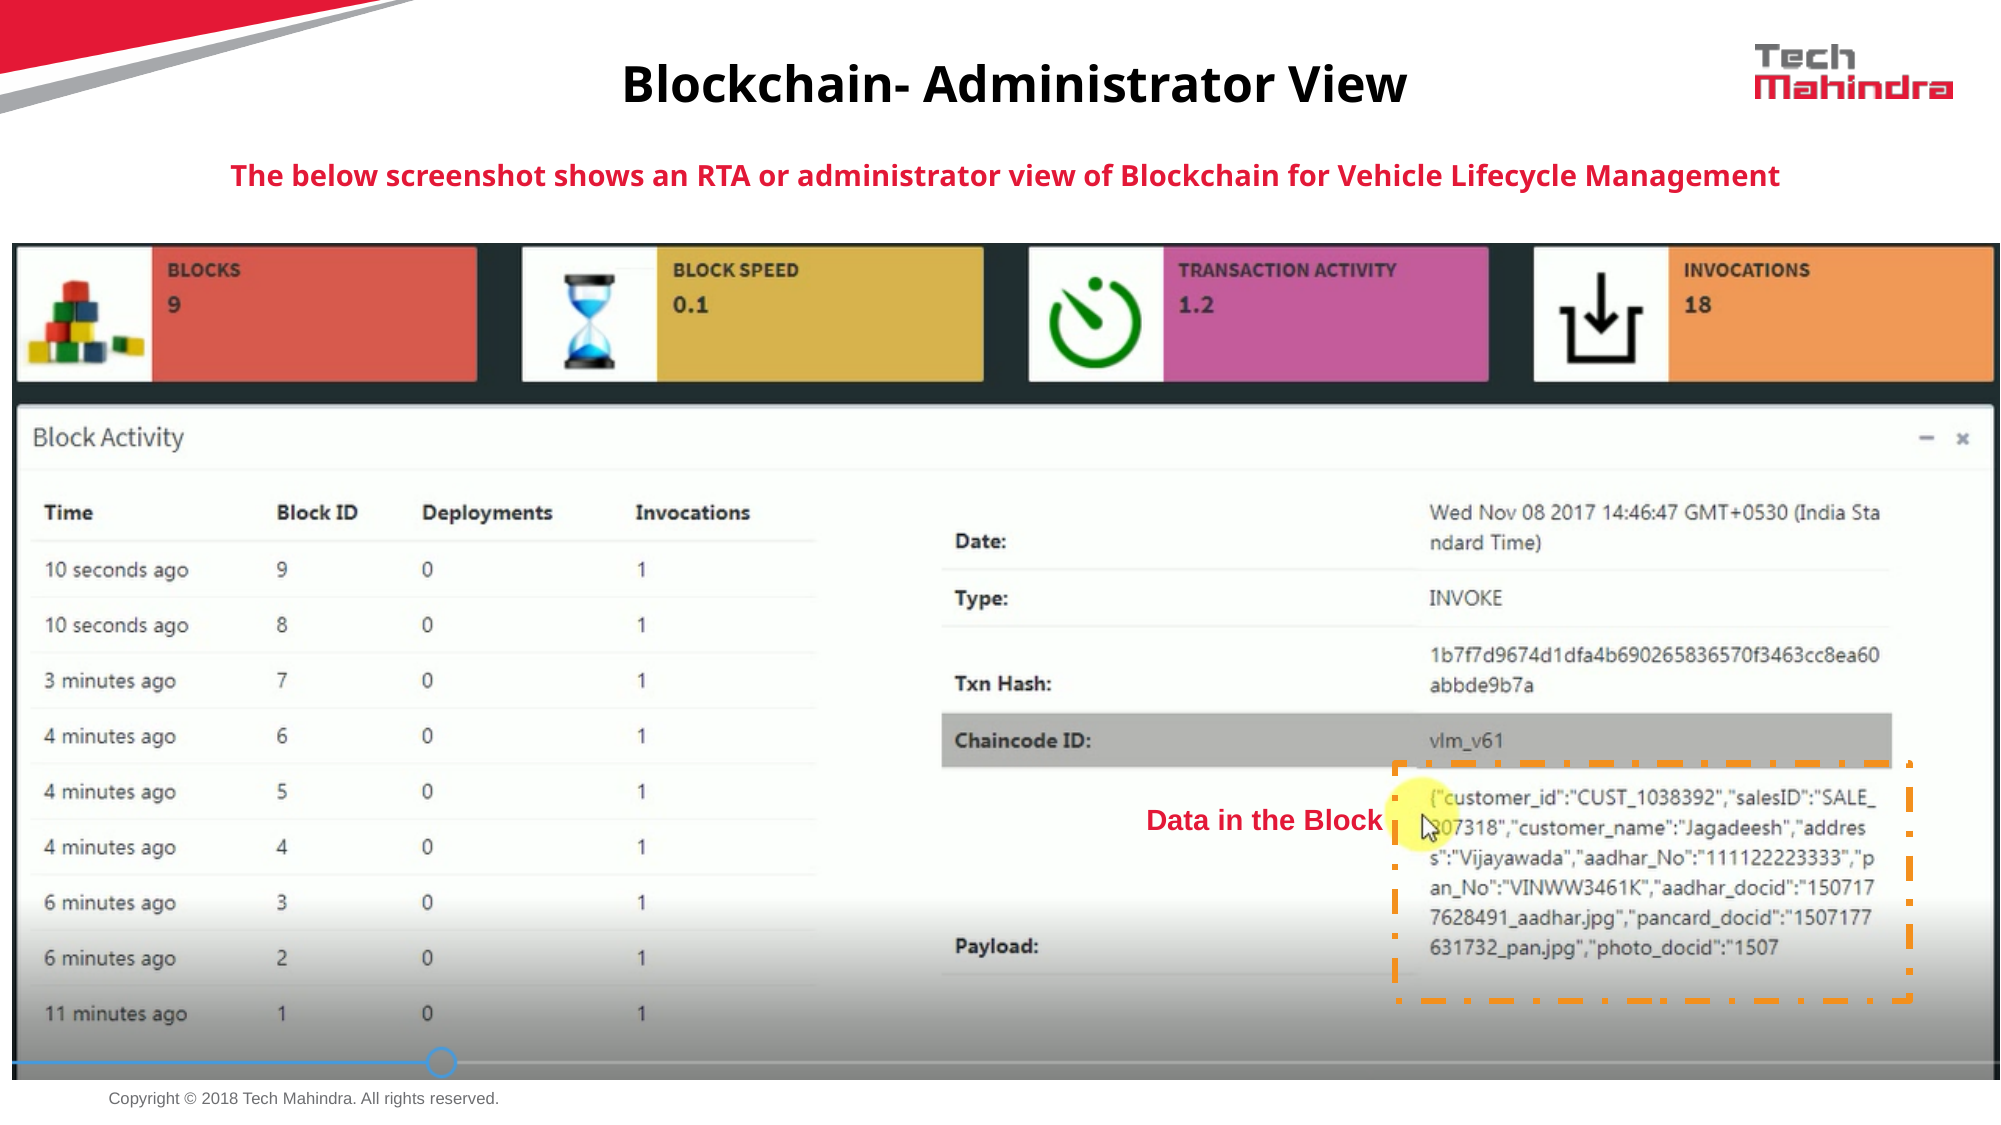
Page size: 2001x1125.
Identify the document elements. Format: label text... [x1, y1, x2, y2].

picture [0, 0, 418, 114]
text_box The below screenshot shows an RTA or administrator view of Blockchain for Vehicle Lifecycle Management [28, 149, 1984, 200]
picture [1755, 43, 1953, 100]
picture [11, 243, 2000, 1081]
text_box Blockchain- Administrator View [88, 44, 1754, 106]
